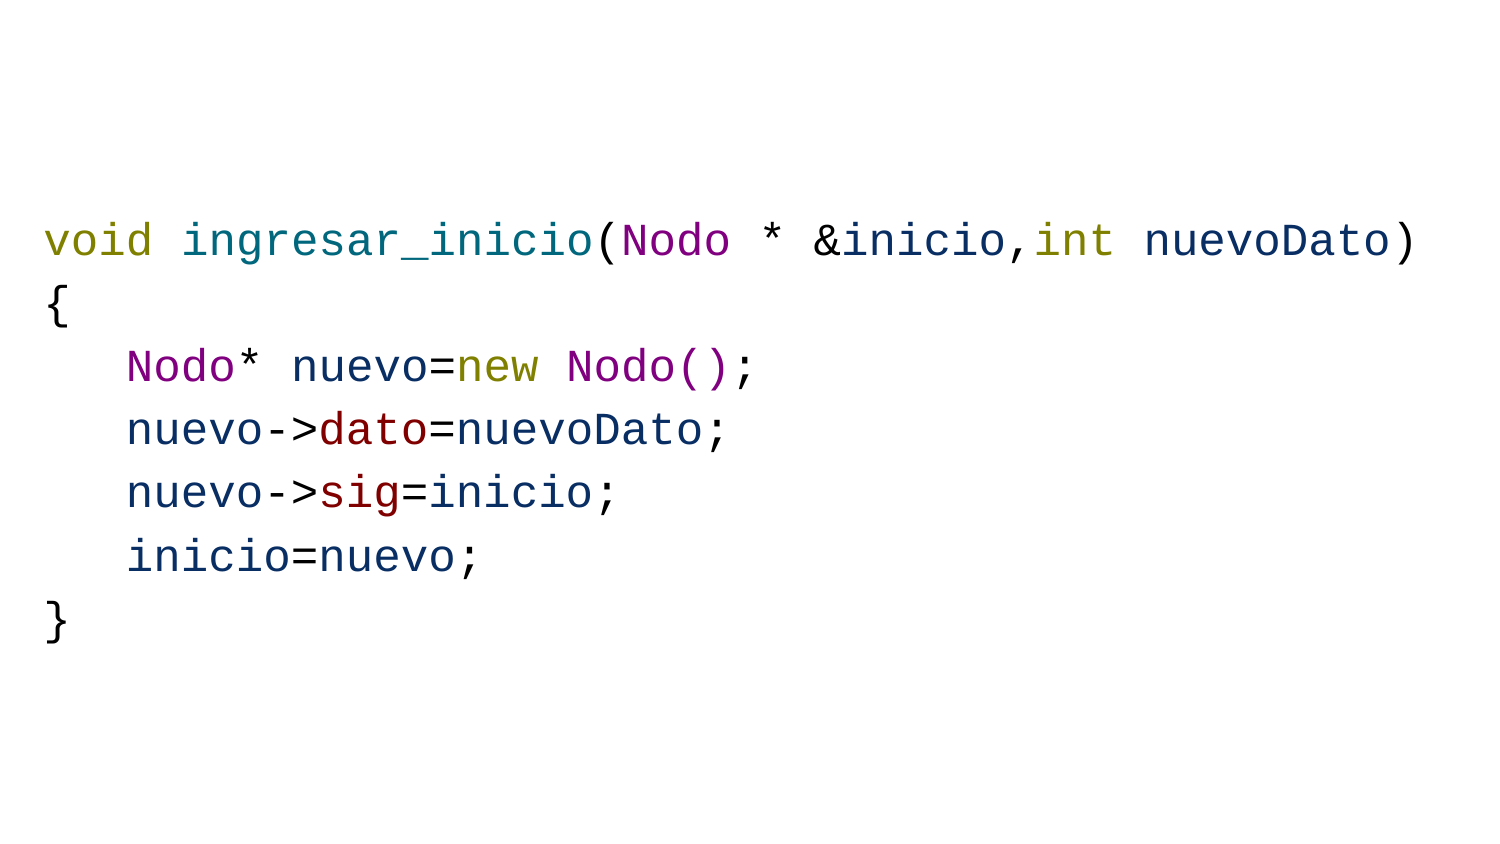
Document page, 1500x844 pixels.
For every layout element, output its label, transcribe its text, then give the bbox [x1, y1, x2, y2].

list void ingresar_inicio(Nodo * &inicio,int nuevoDato) { Nodo* nuevo=new Nodo(); nuevo->dato=nuevoDato; nuevo->sig=inicio; inicio=nuevo; } [28, 68, 1478, 794]
